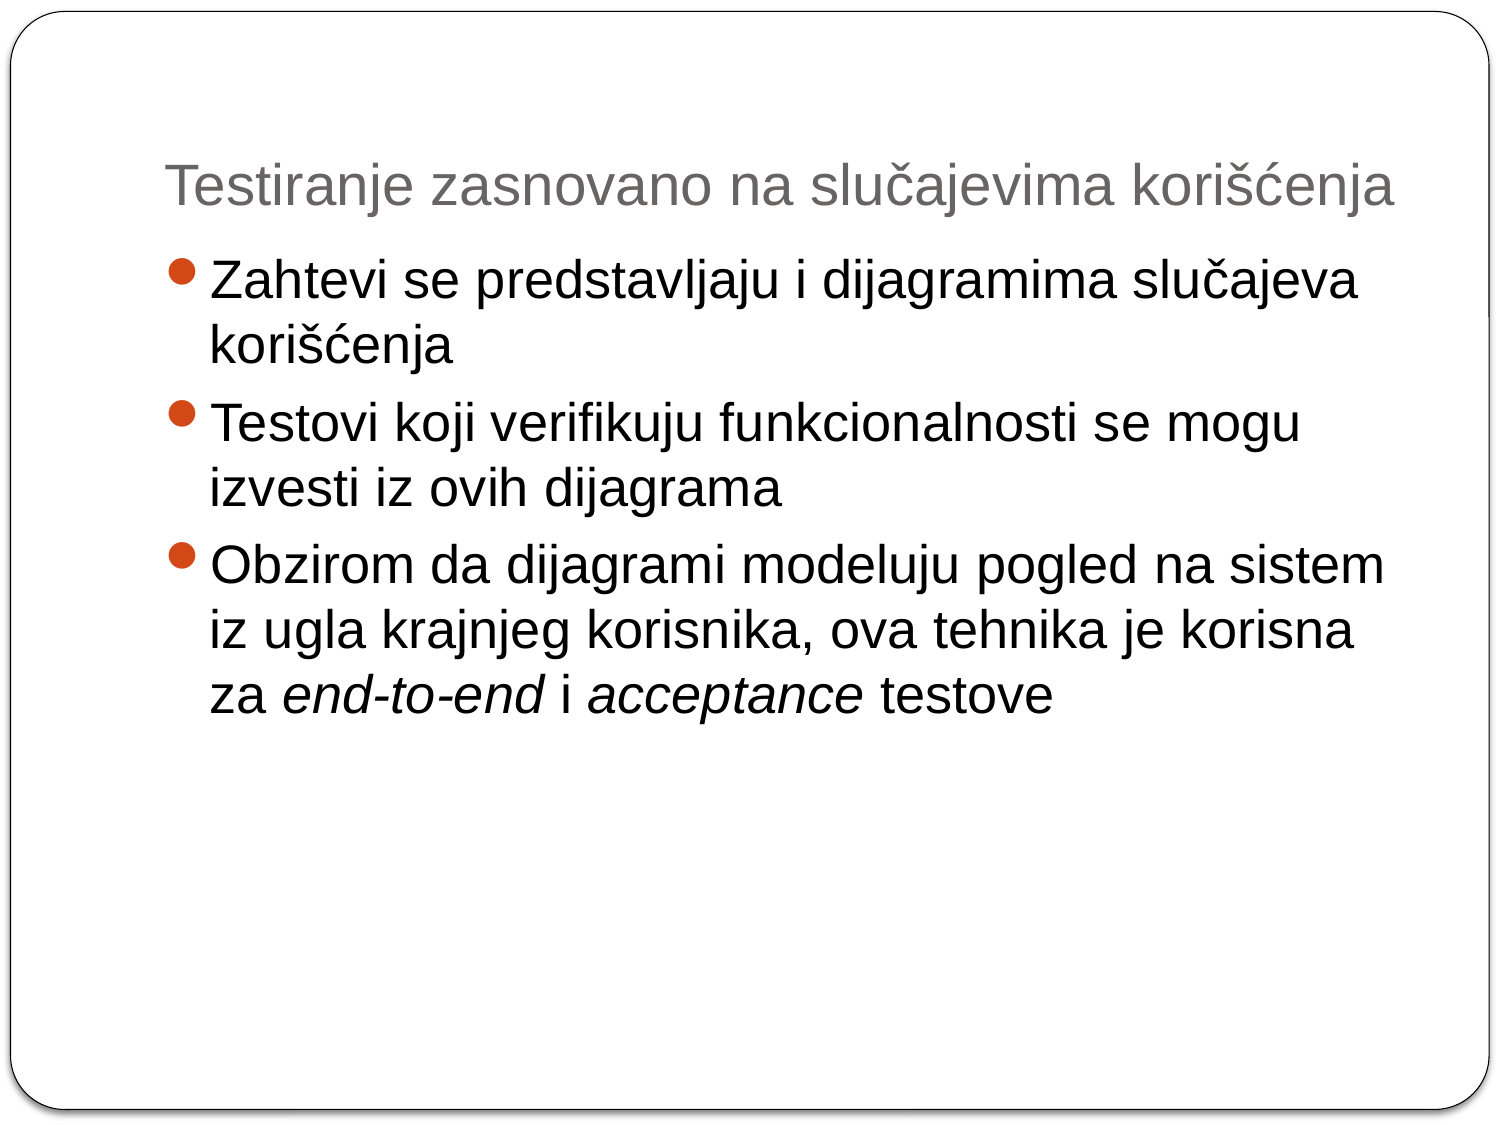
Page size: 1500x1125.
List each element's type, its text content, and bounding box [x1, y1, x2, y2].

list Zahtevi se predstavljaju i dijagramima slučajeva korišćenja Testovi koji verifikuju funkcionalnosti se mogu izvesti iz ovih dijagrama Obzirom da dijagrami modeluju pogled na sistem iz ugla krajnjeg korisnika, ova tehnika je korisna za end-to-end i acceptance testove [150, 237, 1425, 988]
title Testiranje zasnovano na slučajevima korišćenja [150, 45, 1425, 233]
